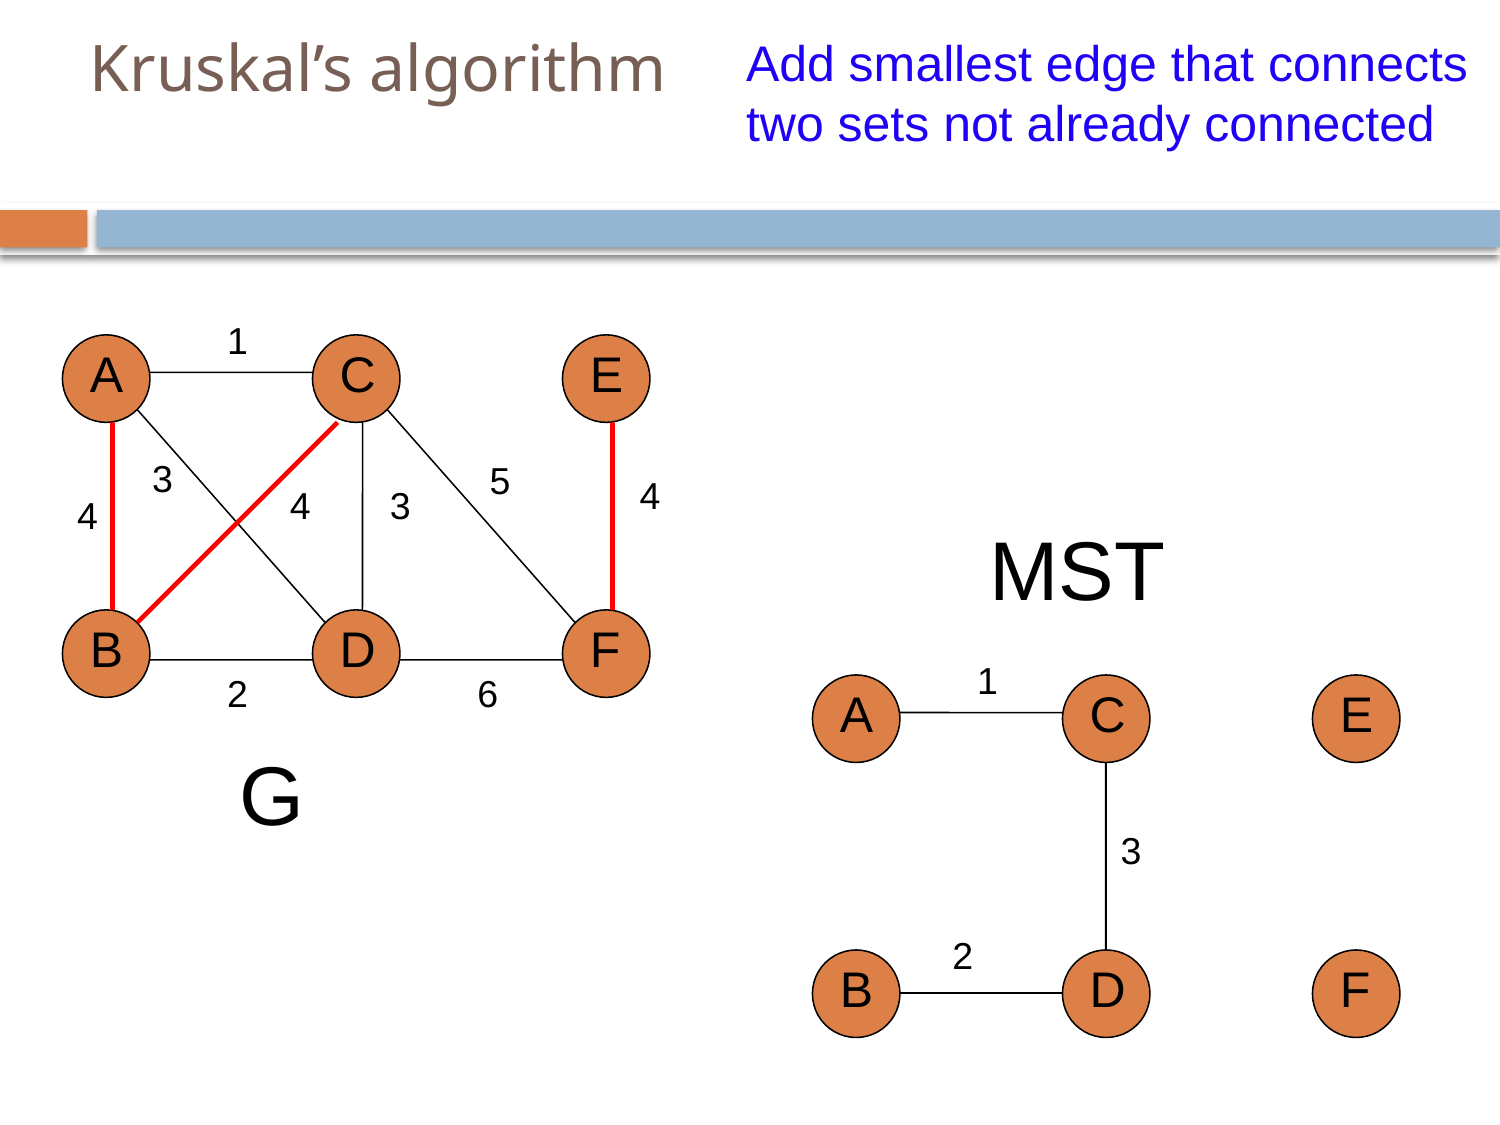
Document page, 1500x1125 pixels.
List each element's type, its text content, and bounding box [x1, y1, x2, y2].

text_box MST [974, 509, 1288, 625]
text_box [62, 334, 151, 423]
text_box 4 [624, 464, 713, 525]
text_box 4 [274, 474, 363, 535]
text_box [1312, 674, 1401, 763]
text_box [812, 949, 901, 1038]
text_box 3 [1105, 819, 1194, 880]
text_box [1062, 949, 1151, 1038]
text_box 2 [937, 925, 1025, 985]
text_box 5 [474, 449, 563, 510]
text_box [312, 334, 401, 423]
text_box 3 [137, 447, 225, 508]
text_box Add smallest edge that connects two sets not already connected [731, 23, 1494, 159]
text_box 2 [212, 662, 300, 722]
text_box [62, 609, 151, 698]
text_box 4 [62, 484, 150, 545]
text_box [562, 334, 651, 423]
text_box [812, 674, 901, 763]
text_box 1 [212, 309, 300, 370]
text_box 6 [462, 662, 550, 722]
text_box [1062, 674, 1151, 763]
title Kruskal’s algorithm [75, 20, 1313, 113]
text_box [312, 609, 401, 698]
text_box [562, 609, 651, 698]
text_box 1 [962, 649, 1050, 710]
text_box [1312, 949, 1401, 1038]
text_box 3 [374, 474, 463, 535]
text_box G [225, 734, 350, 850]
